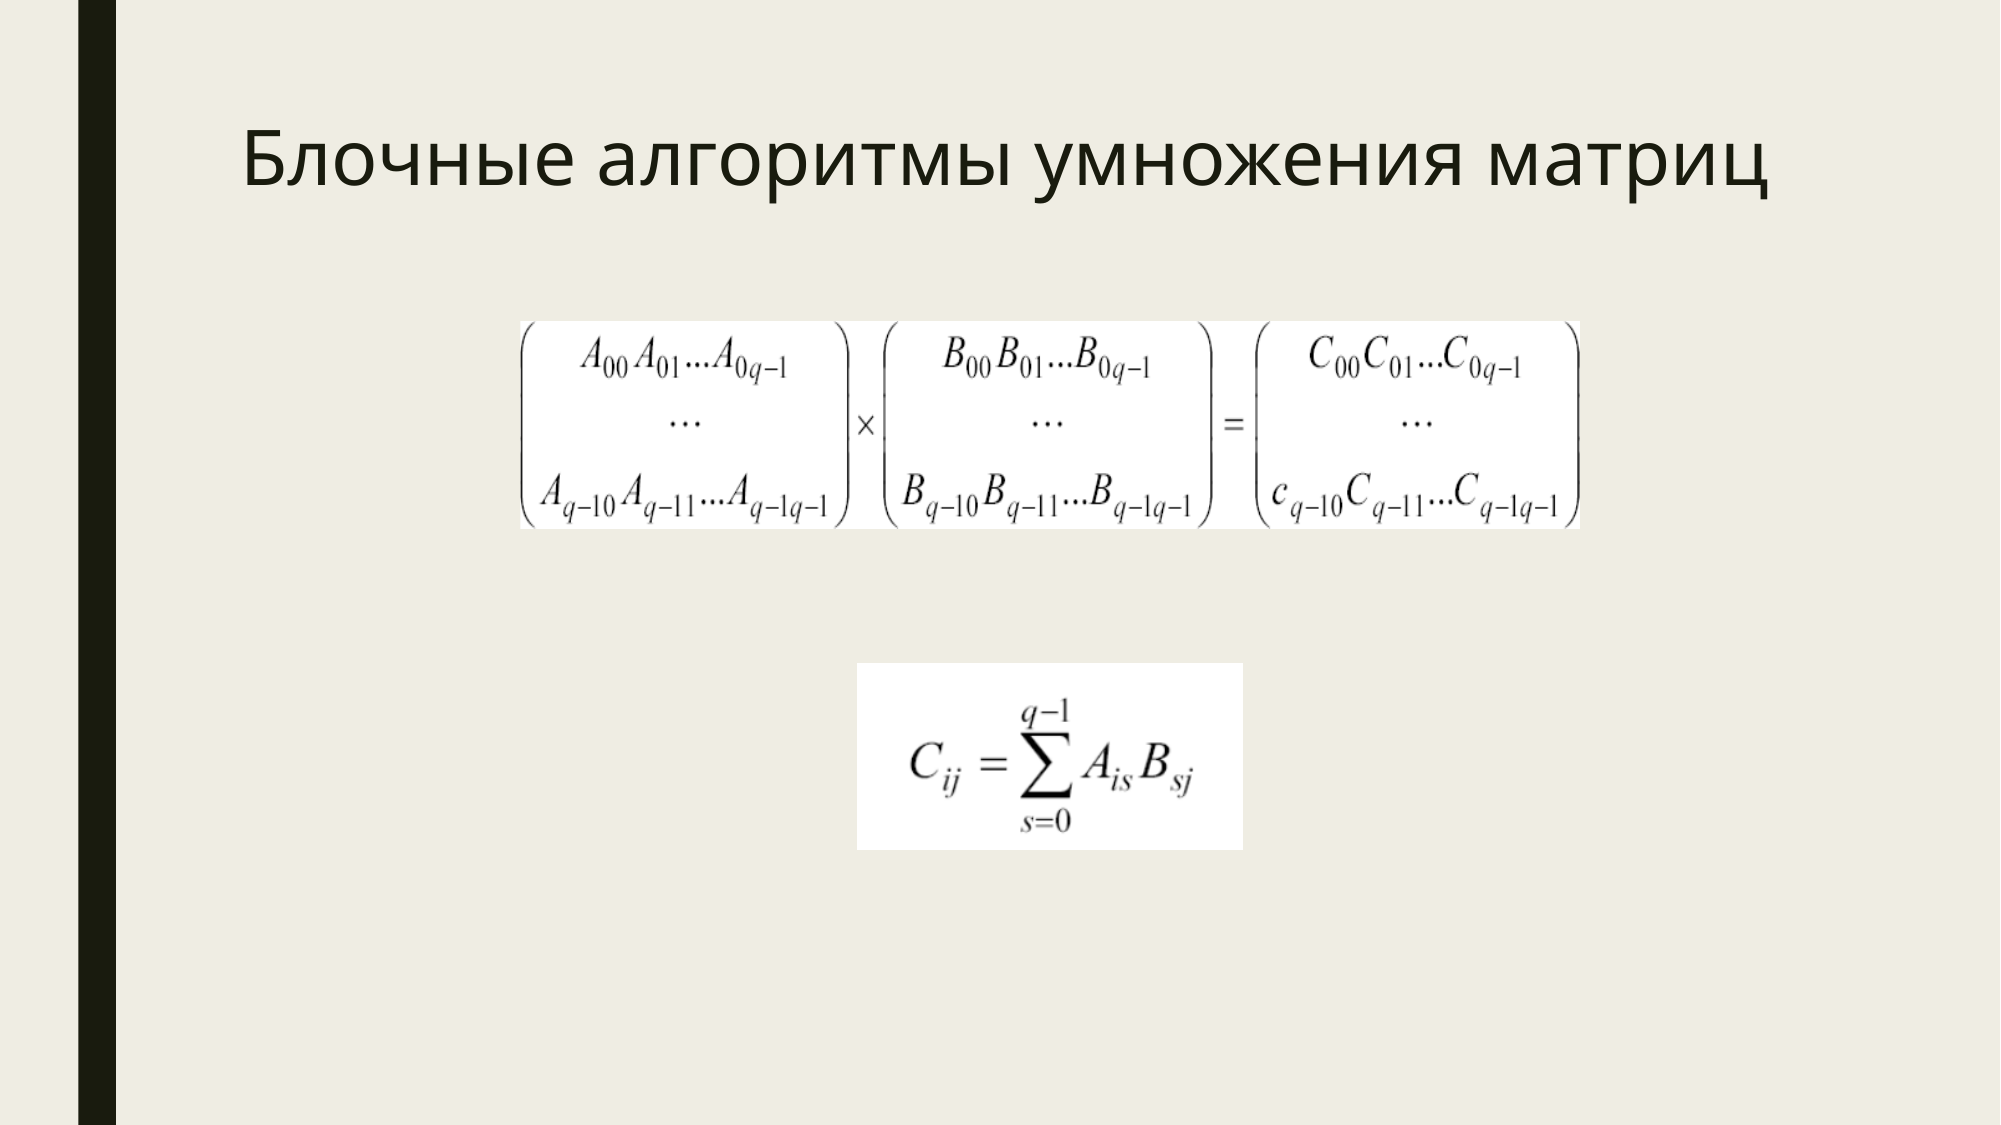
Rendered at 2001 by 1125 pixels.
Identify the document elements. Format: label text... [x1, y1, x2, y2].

title Блочные алгоритмы умножения матриц [225, 112, 1800, 357]
text_box [520, 321, 1580, 529]
picture [857, 662, 1243, 850]
